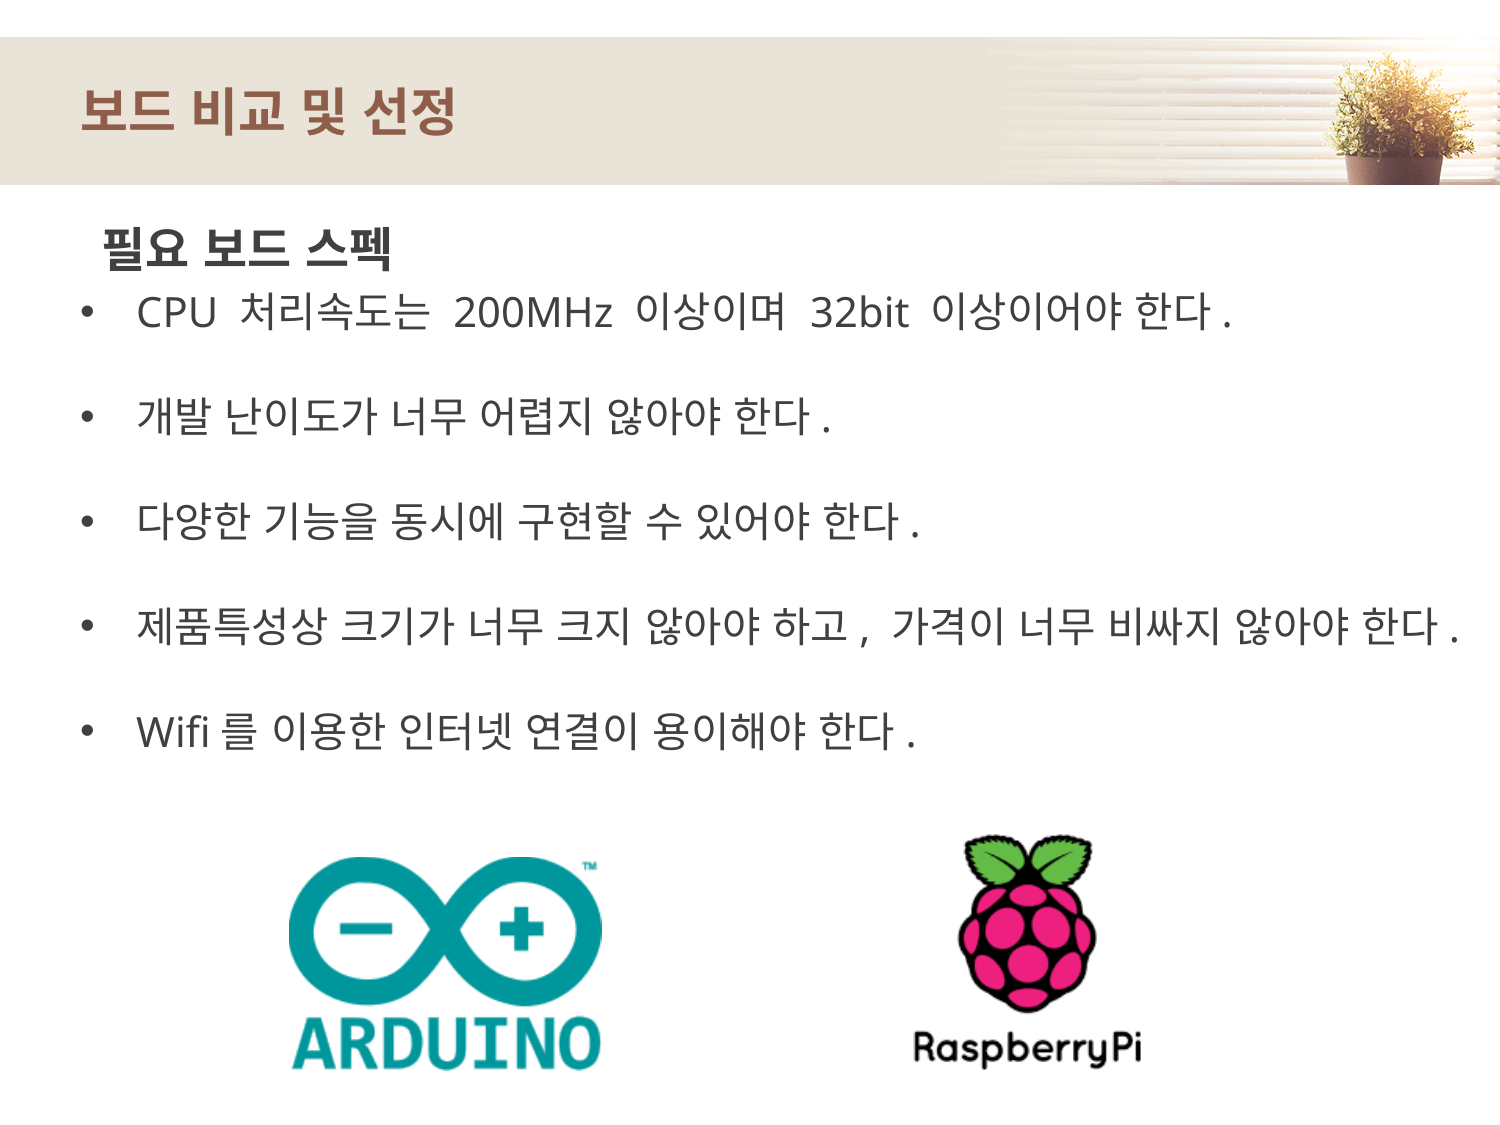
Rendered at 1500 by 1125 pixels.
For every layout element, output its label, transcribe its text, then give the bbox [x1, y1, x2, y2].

title 보드 비교 및 선정 [65, 45, 1449, 177]
picture [0, 0, 1500, 1125]
list 필요 보드 스펙 CPU 처리속도는 200MHz 이상이며 32bit 이상이어야 한다. 개발 난이도가 너무 어렵지 않아야 한다. 다양한 기능을 동시에 구현할 수 있어야 한다. 제품특성상 크기가 너무 크지 않아야 하고, 가격이 너무 비싸지 않아야 한다. Wifi를 이용한 인터넷 연결이 용이해야 한다. [64, 212, 1459, 991]
